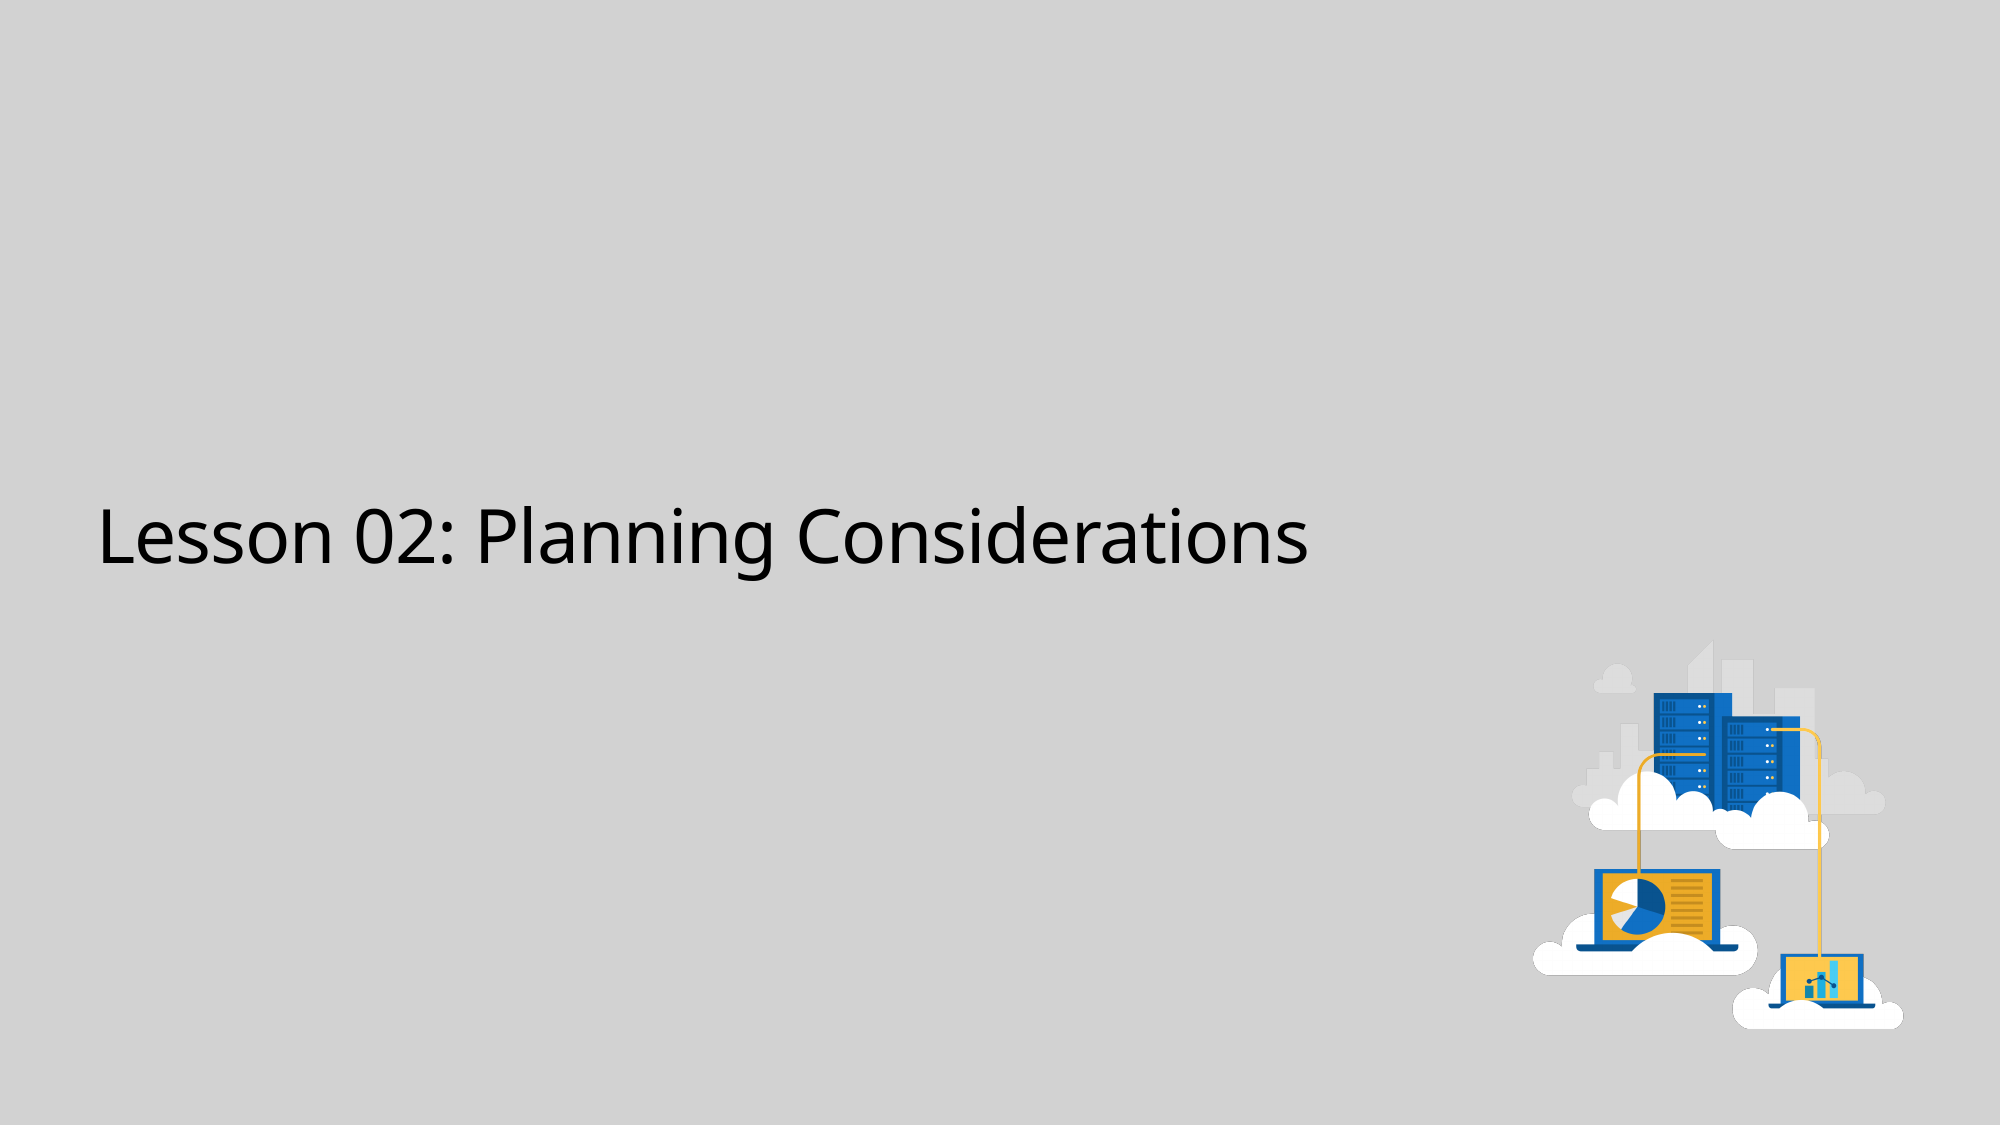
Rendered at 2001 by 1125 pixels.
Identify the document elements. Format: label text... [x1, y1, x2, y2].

picture [1532, 639, 1905, 1029]
title Lesson 02: Planning Considerations [96, 498, 1596, 580]
